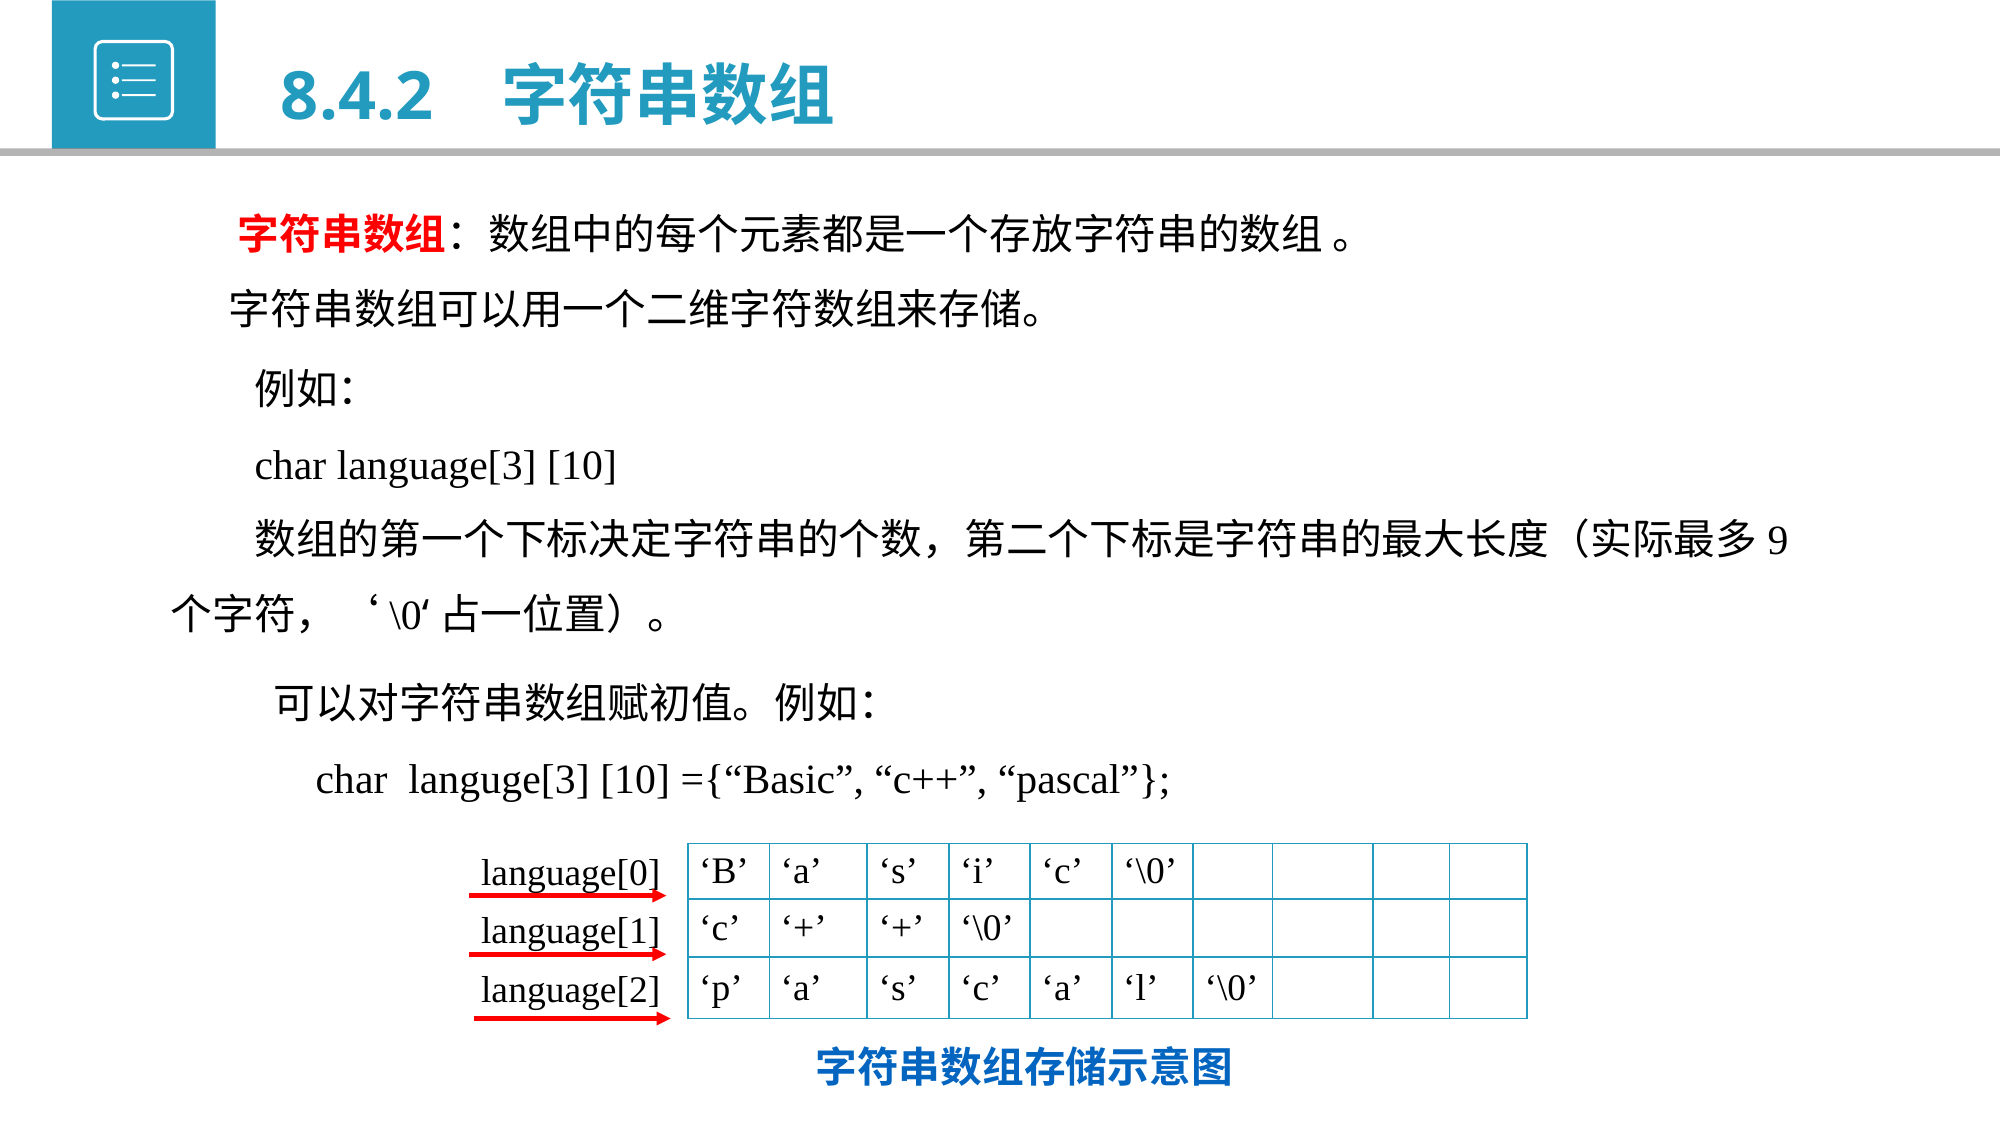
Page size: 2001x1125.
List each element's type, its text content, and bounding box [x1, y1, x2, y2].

table_cell [1031, 900, 1111, 956]
table_cell ‘c’ [950, 958, 1029, 1018]
table_cell [1273, 900, 1372, 956]
table_header ‘B’ [689, 844, 769, 898]
table_cell ‘+’ [770, 900, 866, 956]
table_cell ‘l’ [1113, 958, 1192, 1018]
table_header ‘a’ [770, 844, 866, 898]
table_cell ‘s’ [868, 958, 948, 1018]
table_cell ‘+’ [868, 900, 948, 956]
table_header ‘\0’ [1113, 844, 1192, 898]
table_cell ‘\0’ [950, 900, 1029, 956]
table_cell [1273, 958, 1372, 1018]
text_box 字符串数组存储示意图 [815, 1041, 1234, 1092]
table_header [1273, 844, 1372, 898]
text_box 字符串数组：数组中的每个元素都是一个存放字符串的数组 。 字符串数组可以用一个二维字符数组来存储。 [134, 170, 1892, 339]
table_header [1450, 844, 1526, 898]
table_header ‘c’ [1031, 844, 1111, 898]
table_cell [1450, 900, 1526, 956]
text_box 例如： char language[3] [10] 数组的第一个下标决定字符串的个数，第二个下标是字符串的最大长度（实际最多9个字符，‘\0‘占一位置）。 [160, 332, 1833, 644]
table_cell ‘a’ [1031, 958, 1111, 1018]
text_box language[0] language[1] language[2] [466, 827, 679, 1008]
table_cell ‘\0’ [1194, 958, 1272, 1018]
table_cell [1450, 958, 1526, 1018]
table_cell ‘p’ [689, 958, 769, 1018]
table_cell [1194, 900, 1272, 956]
table_cell [1113, 900, 1192, 956]
table_header ‘i’ [950, 844, 1029, 898]
table_header [1374, 844, 1449, 898]
text_box 可以对字符串数组赋初值。例如： char languge[3] [10] ={“Basic”, “c++”, “pascal”}; [263, 646, 1221, 807]
table_header [1194, 844, 1272, 898]
table_header ‘s’ [868, 844, 948, 898]
table_cell ‘c’ [689, 900, 769, 956]
table_cell ‘a’ [770, 958, 866, 1018]
table_cell [1374, 900, 1449, 956]
table_cell [1374, 958, 1449, 1018]
text_box 8.4.2 字符串数组 [266, 45, 851, 141]
